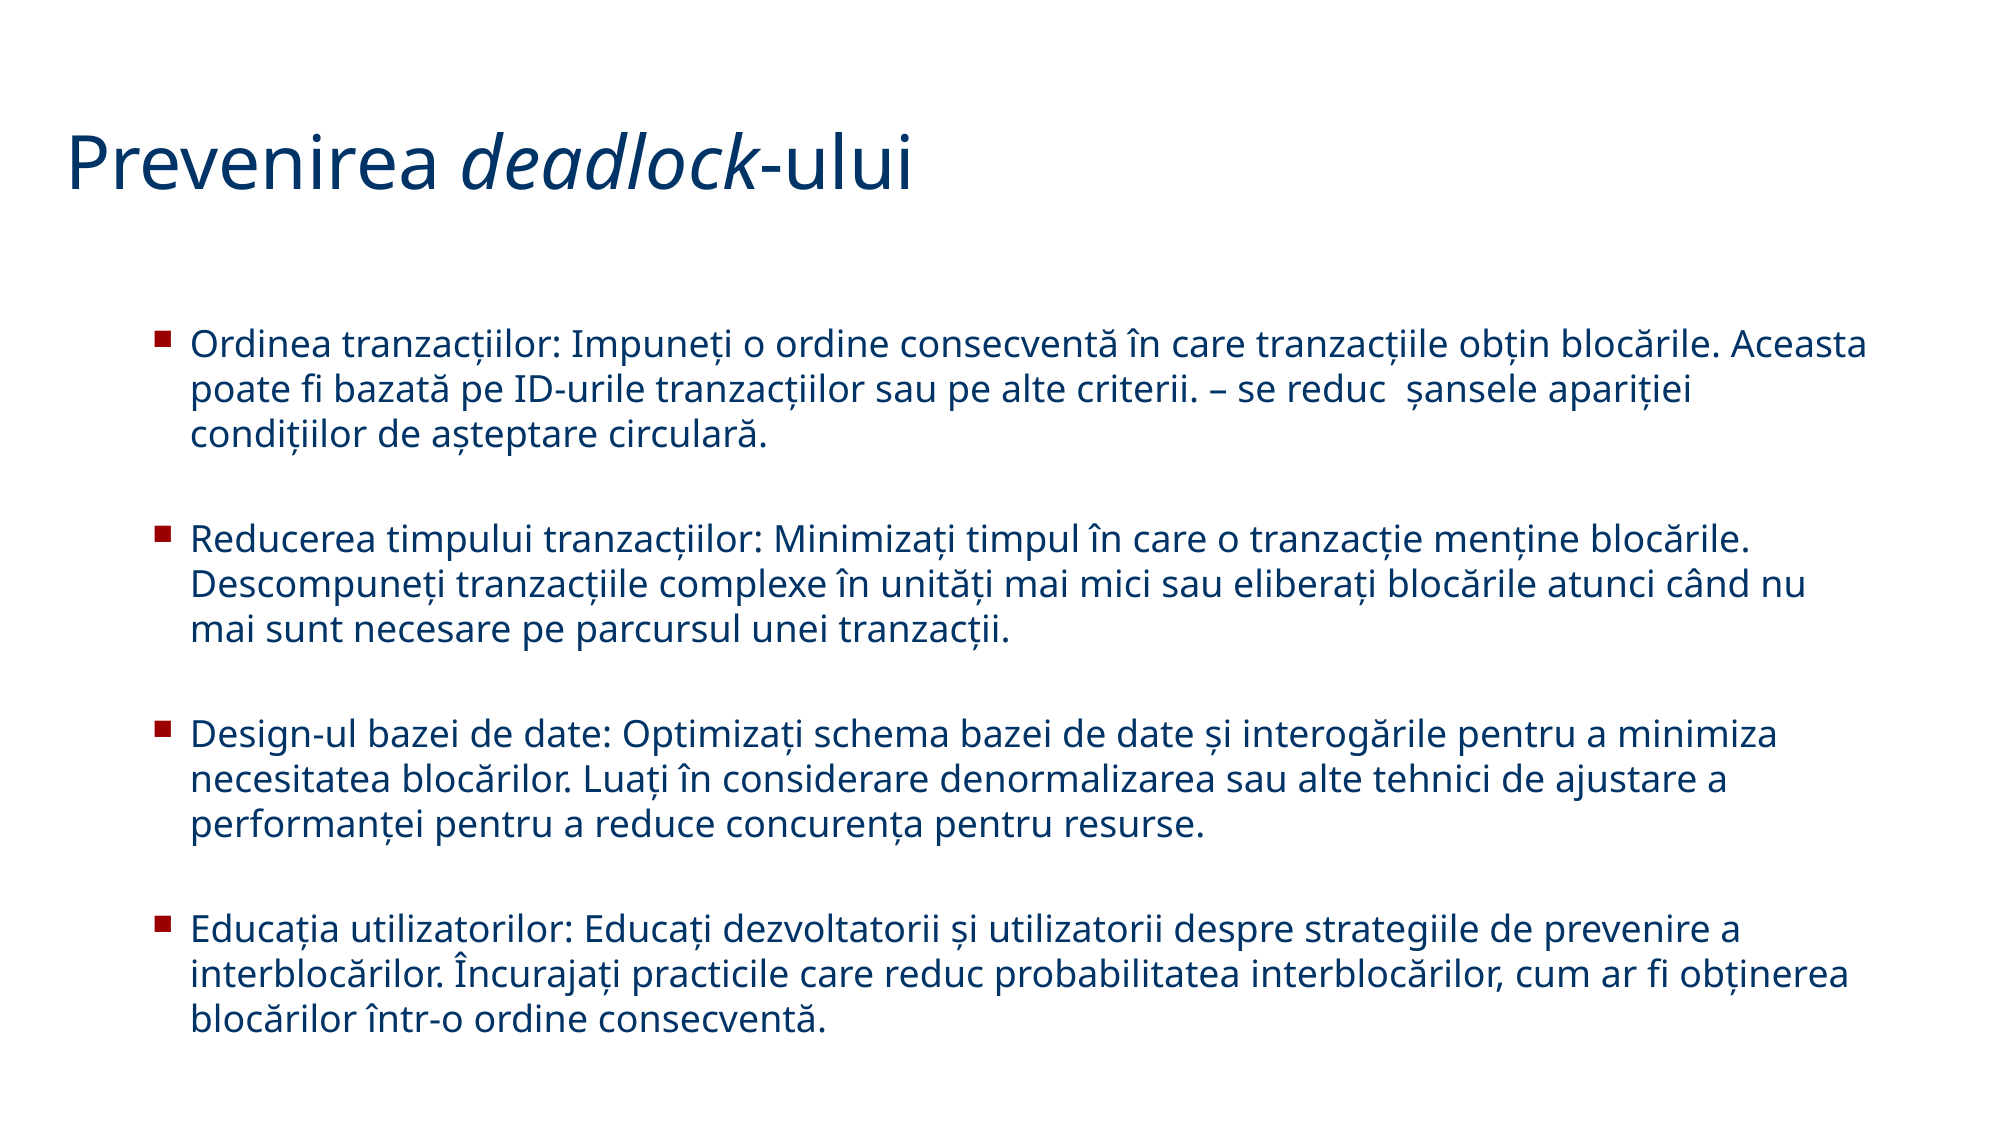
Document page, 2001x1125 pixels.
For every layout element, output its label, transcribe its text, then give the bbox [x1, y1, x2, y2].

title Prevenirea deadlock-ului [50, 106, 1750, 213]
subtitle Ordinea tranzacțiilor: Impuneți o ordine consecventă în care tranzacțiile obțin blocările. Aceasta poate fi bazată pe ID-urile tranzacțiilor sau pe alte criterii. – se reduc șansele apariției condițiilor de așteptare circulară. Reducerea timpului tranzacțiilor: Minimizați timpul în care o tranzacție menține blocările. Descompuneți tranzacțiile complexe în unități mai mici sau eliberați blocările atunci când nu mai sunt necesare pe parcursul unei tranzacții. Design-ul bazei de date: Optimizați schema bazei de date și interogările pentru a minimiza necesitatea blocărilor. Luați în considerare denormalizarea sau alte tehnici de ajustare a performanței pentru a reduce concurența pentru resurse. Educația utilizatorilor: Educați dezvoltatorii și utilizatorii despre strategiile de prevenire a interblocărilor. Încurajați practicile care reduc probabilitatea interblocărilor, cum ar fi obținerea blocărilor într-o ordine consecventă. [137, 312, 1888, 1063]
